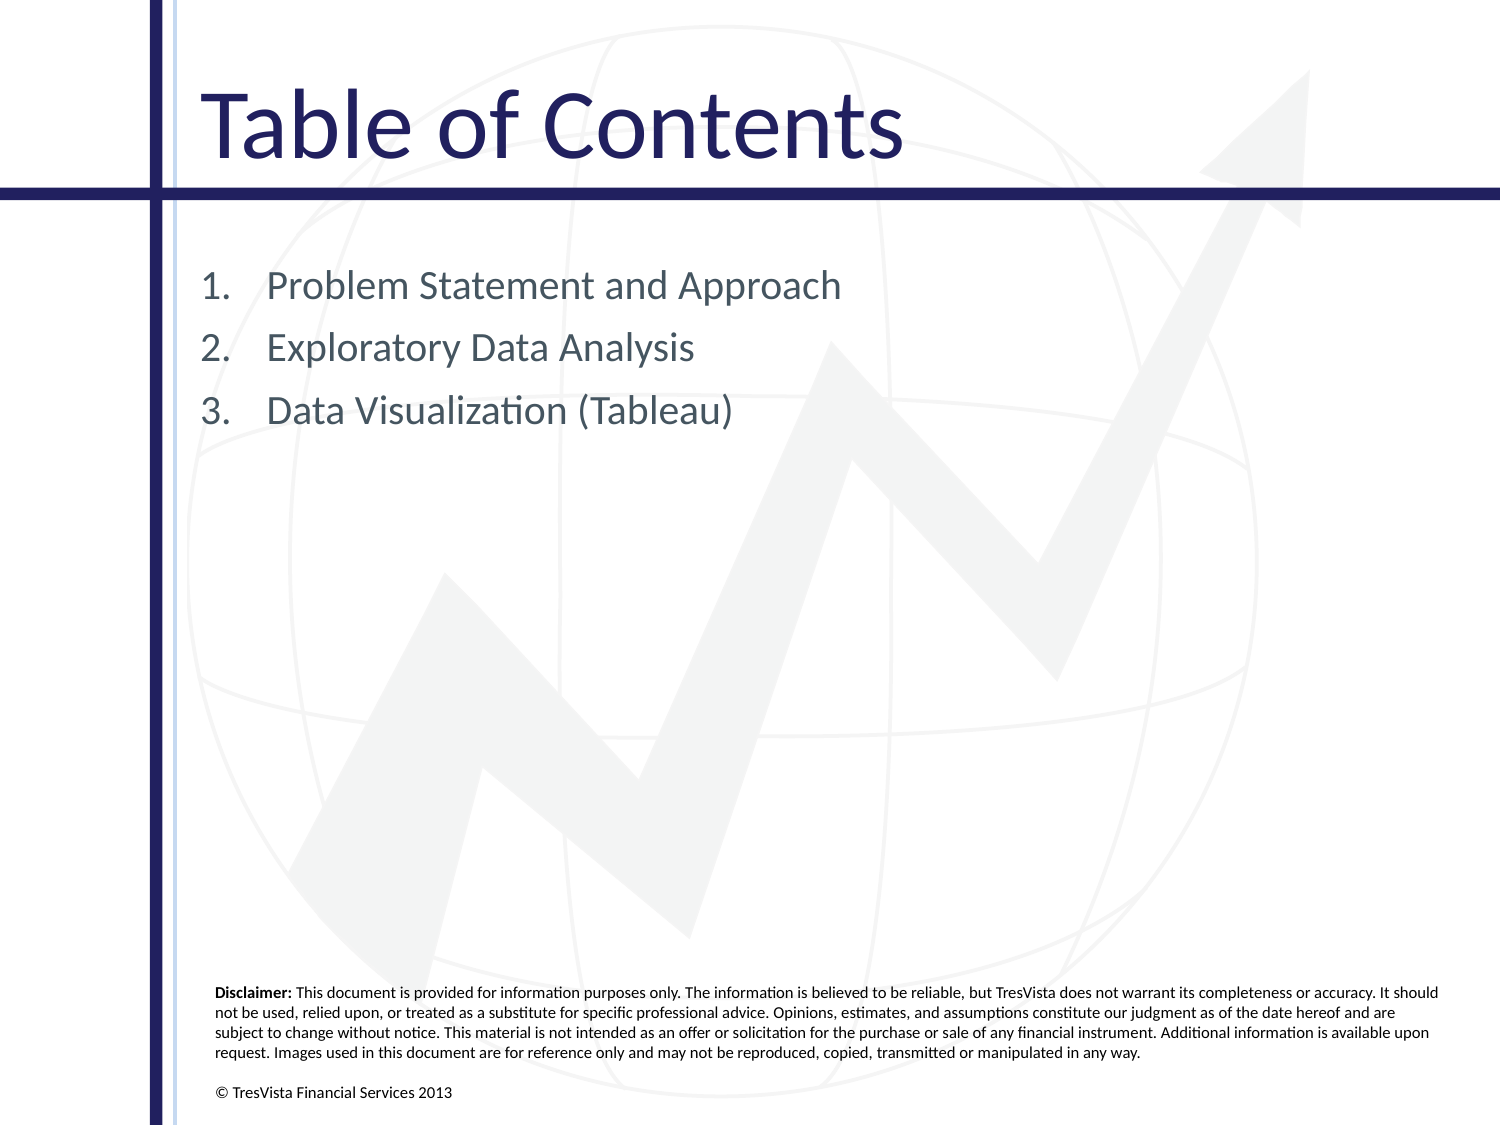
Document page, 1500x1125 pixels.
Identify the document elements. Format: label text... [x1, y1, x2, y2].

list Problem Statement and Approach Exploratory Data Analysis Data Visualization (Tableau) [200, 249, 1463, 975]
